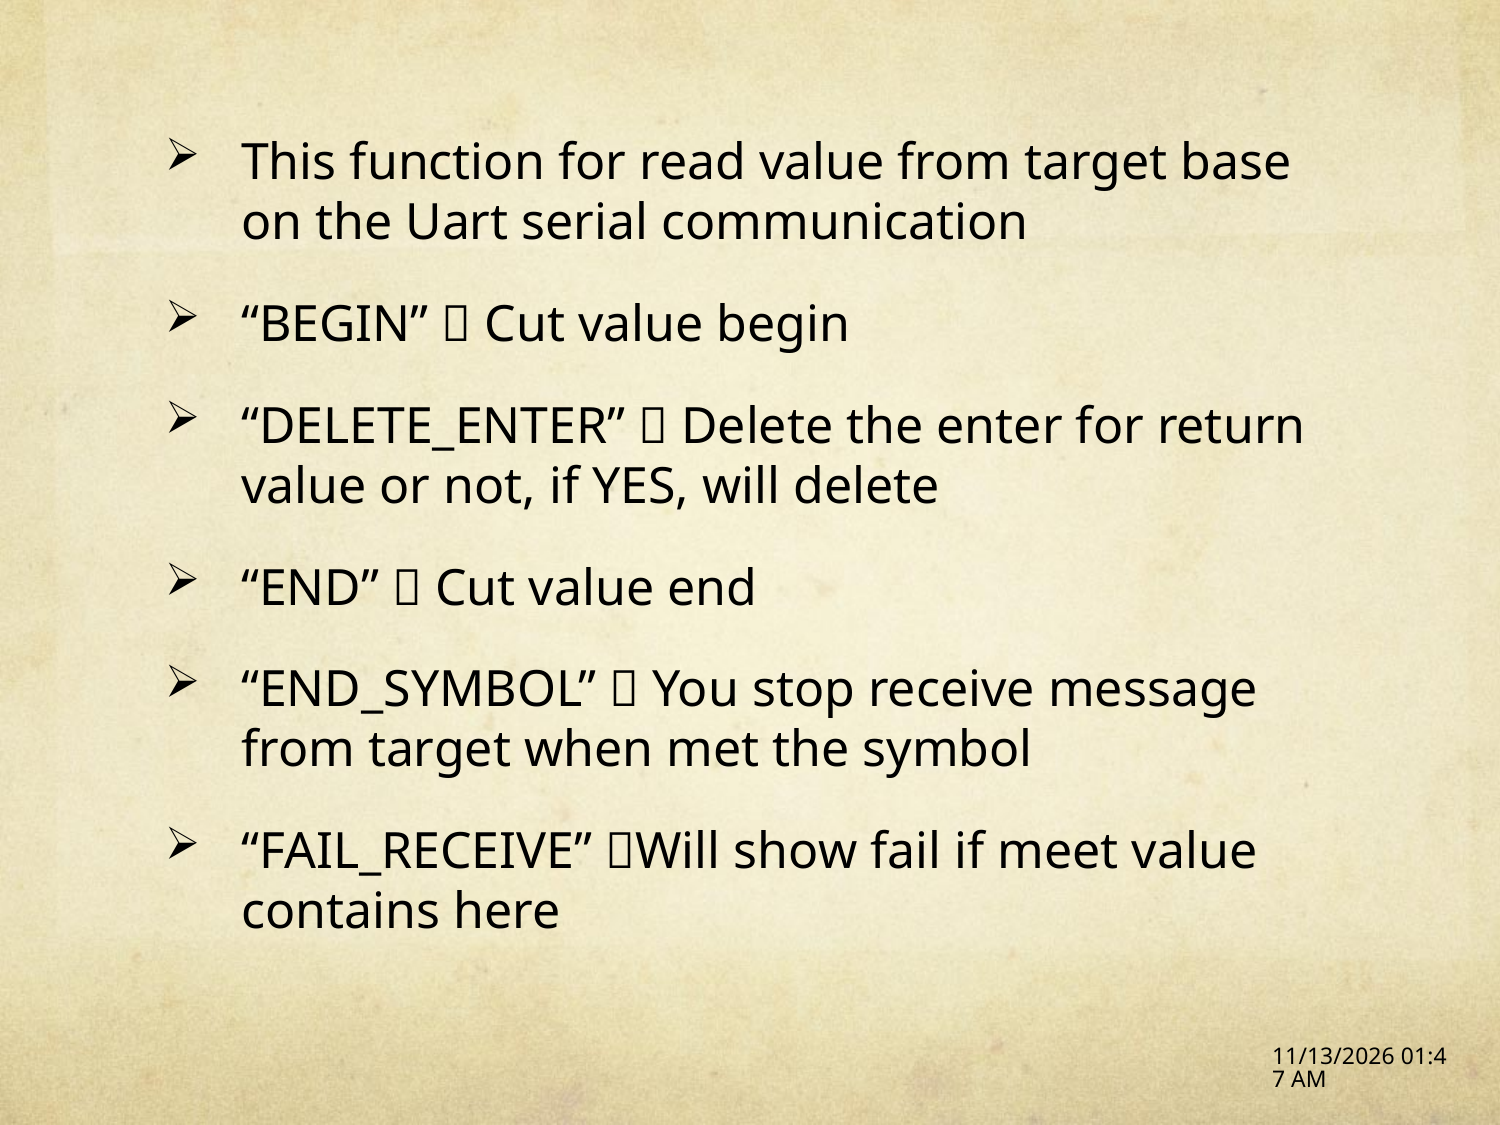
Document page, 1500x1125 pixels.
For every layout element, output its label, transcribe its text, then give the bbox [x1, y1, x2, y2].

picture [0, 0, 1500, 1125]
list This function for read value from target base on the Uart serial communication “BEGIN”  Cut value begin “DELETE_ENTER”  Delete the enter for return value or not, if YES, will delete “END”  Cut value end “END_SYMBOL”  You stop receive message from target when met the symbol “FAIL_RECEIVE” Will show fail if meet value contains here [150, 122, 1350, 950]
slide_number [1257, 1035, 1470, 1080]
